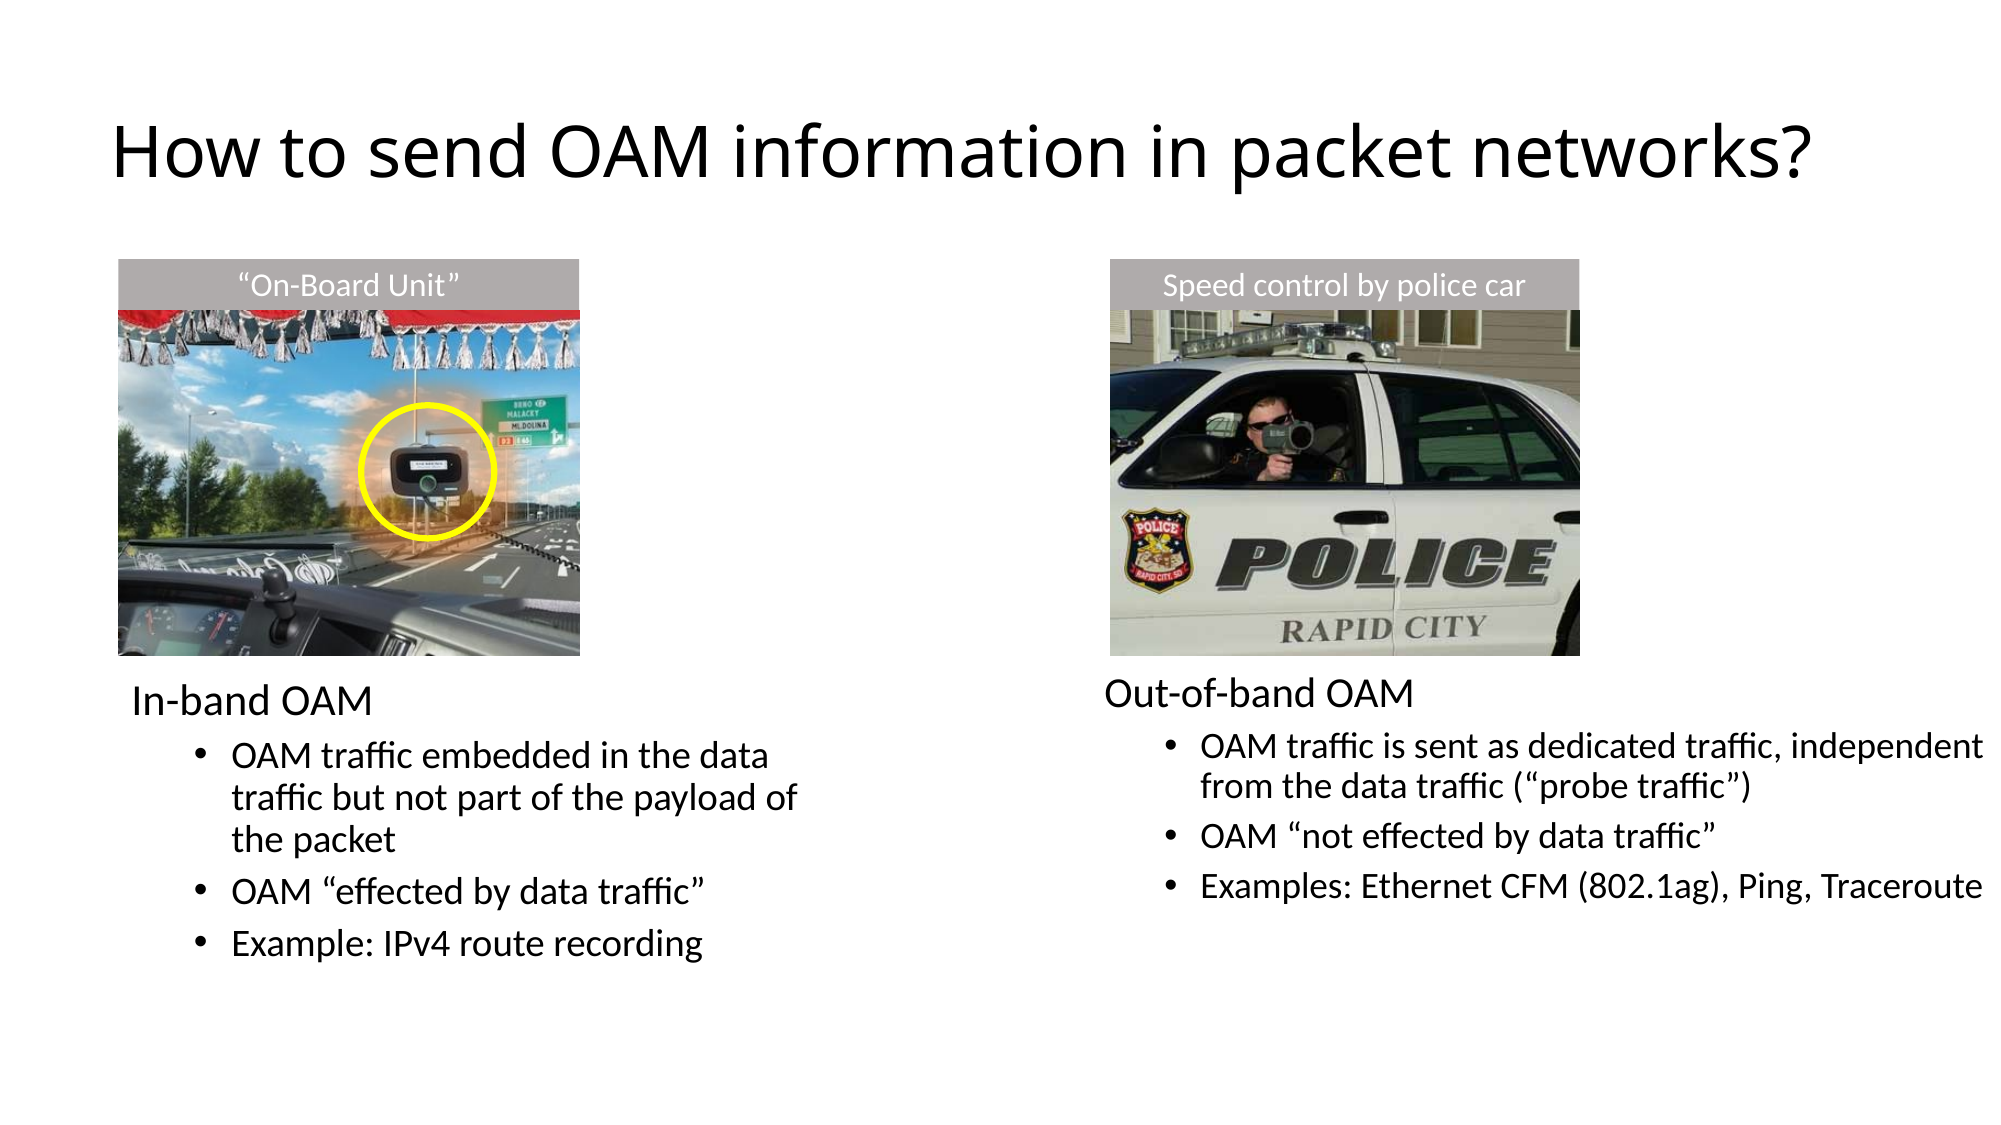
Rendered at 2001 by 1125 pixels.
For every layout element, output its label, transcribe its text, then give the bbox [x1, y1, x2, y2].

list Out-of-band OAM OAM traffic is sent as dedicated traffic, independent from the data traffic (“probe traffic”) OAM “not effected by data traffic” Examples: Ethernet CFM (802.1ag), Ping, Traceroute [1077, 663, 2000, 987]
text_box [118, 259, 580, 656]
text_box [1110, 259, 1580, 656]
list In-band OAM OAM traffic embedded in the data traffic but not part of the payload of the packet OAM “effected by data traffic” Example: IPv4 route recording [103, 663, 815, 968]
title How to send OAM information in packet networks? [95, 74, 1922, 235]
